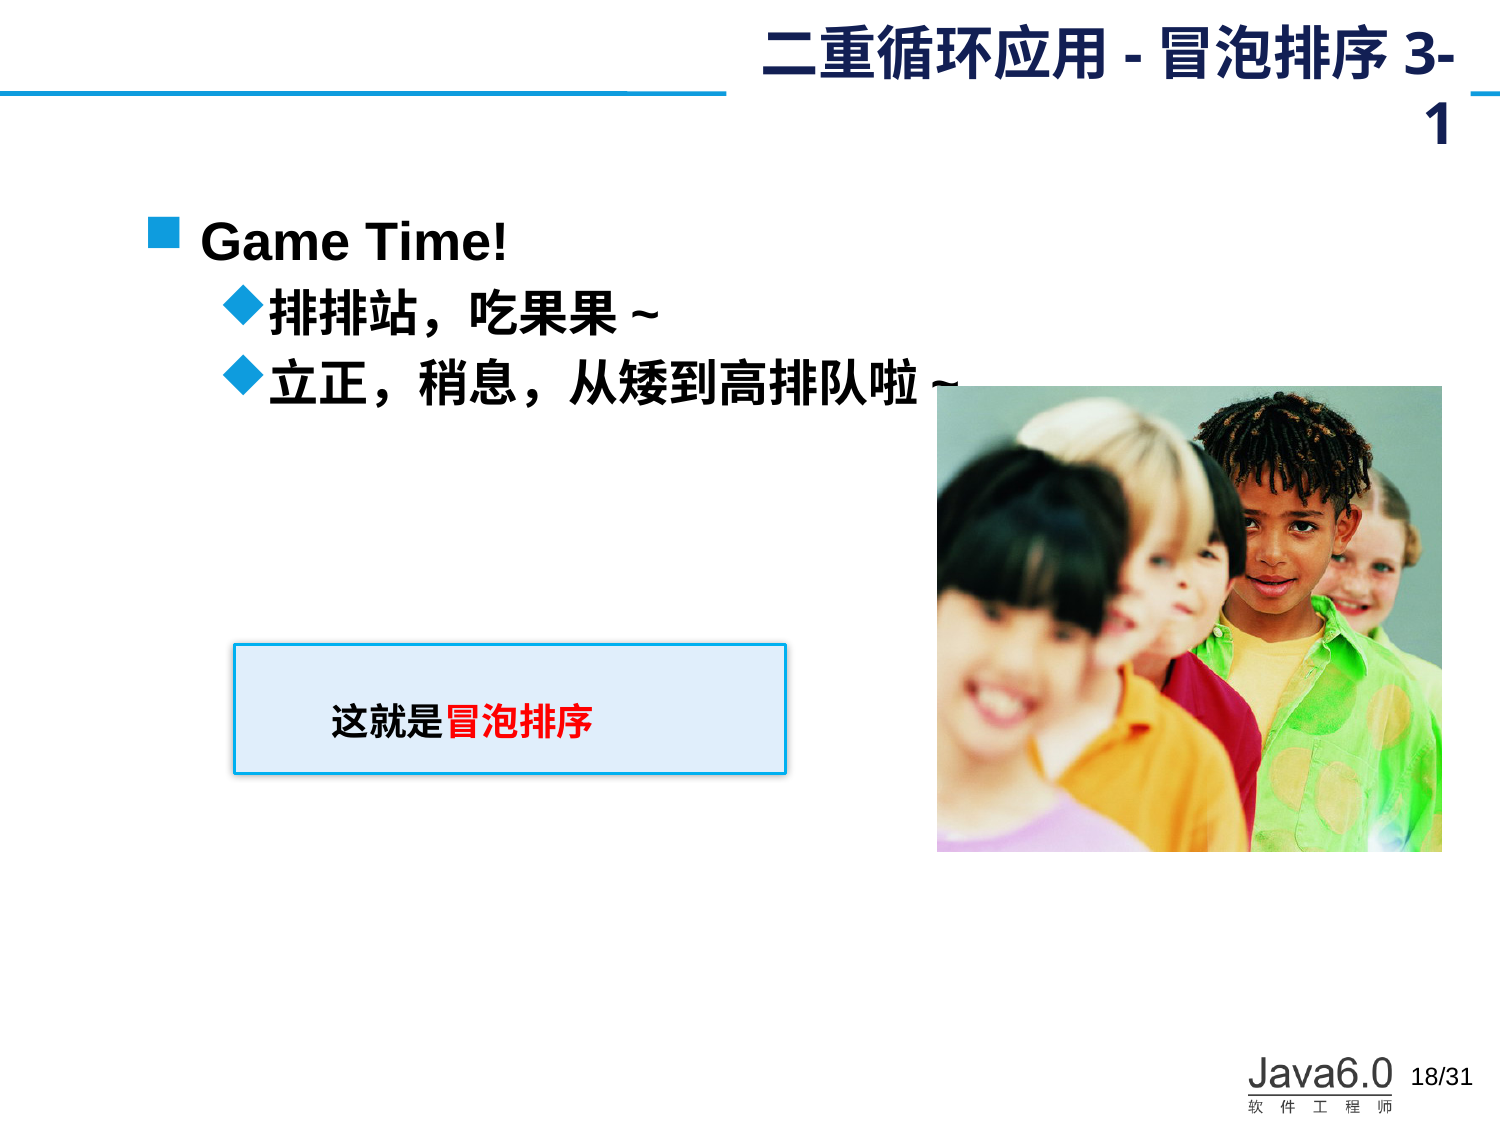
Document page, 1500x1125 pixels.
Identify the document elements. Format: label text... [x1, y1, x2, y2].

text_box 这就是冒泡排序 [234, 644, 786, 774]
list Game Time! 排排站，吃果果~ 立正，稍息，从矮到高排队啦~ [128, 199, 1383, 1043]
title 二重循环应用-冒泡排序3-1 [726, 43, 1471, 129]
slide_number /31 [1138, 1053, 1489, 1114]
picture [937, 386, 1442, 852]
